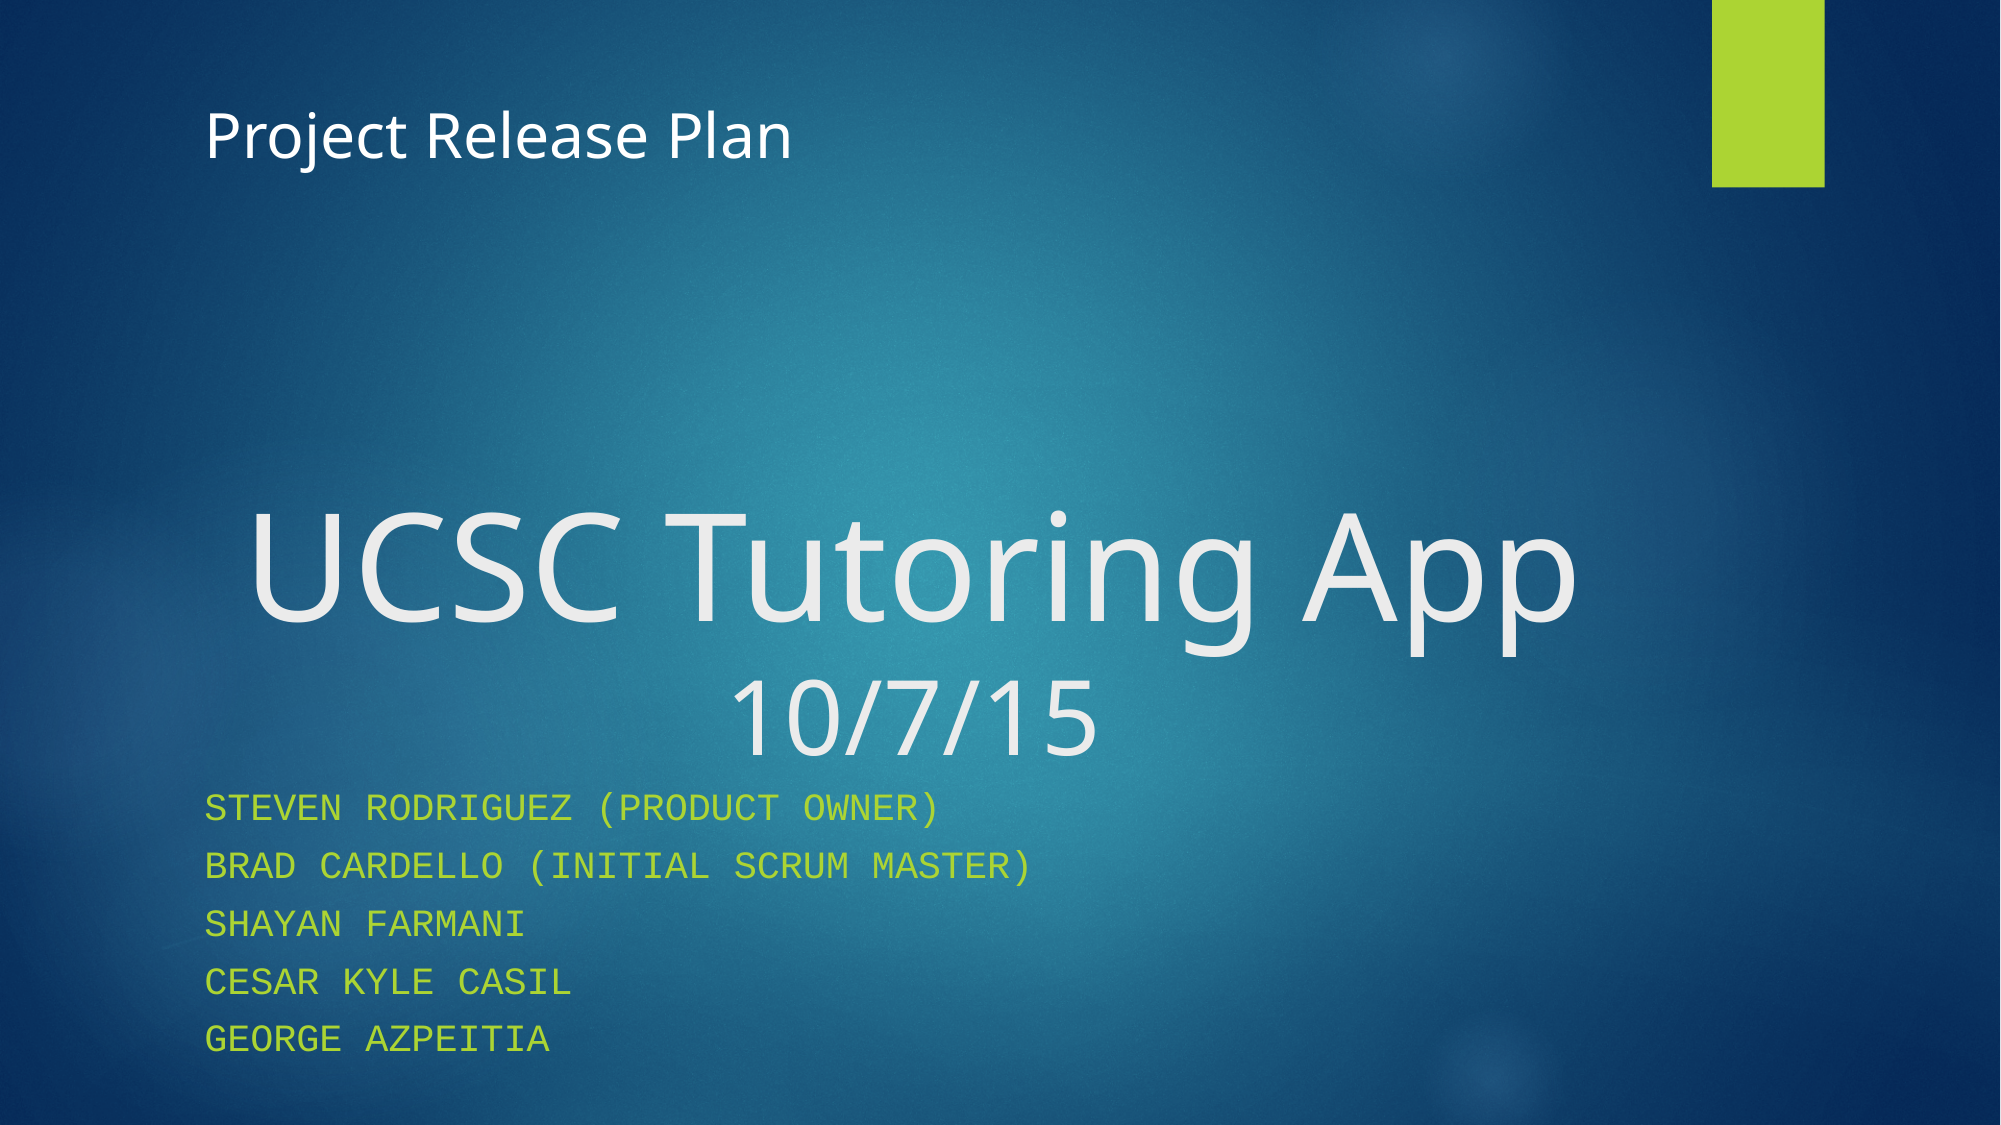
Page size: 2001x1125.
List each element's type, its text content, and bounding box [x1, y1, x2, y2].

title UCSC Tutoring App 10/7/15 [189, 237, 1638, 783]
subtitle STEVEN RODRIGUEZ (PRODUCT OWNER) BRAD CARDELLO (INITIAL SCRUM MASTER) SHAYAN FARMANI CESAR KYLE CASIL GEORGE AZPEITIA [189, 783, 1638, 1093]
picture [0, 0, 2001, 1125]
text_box Project Release Plan [189, 88, 842, 180]
